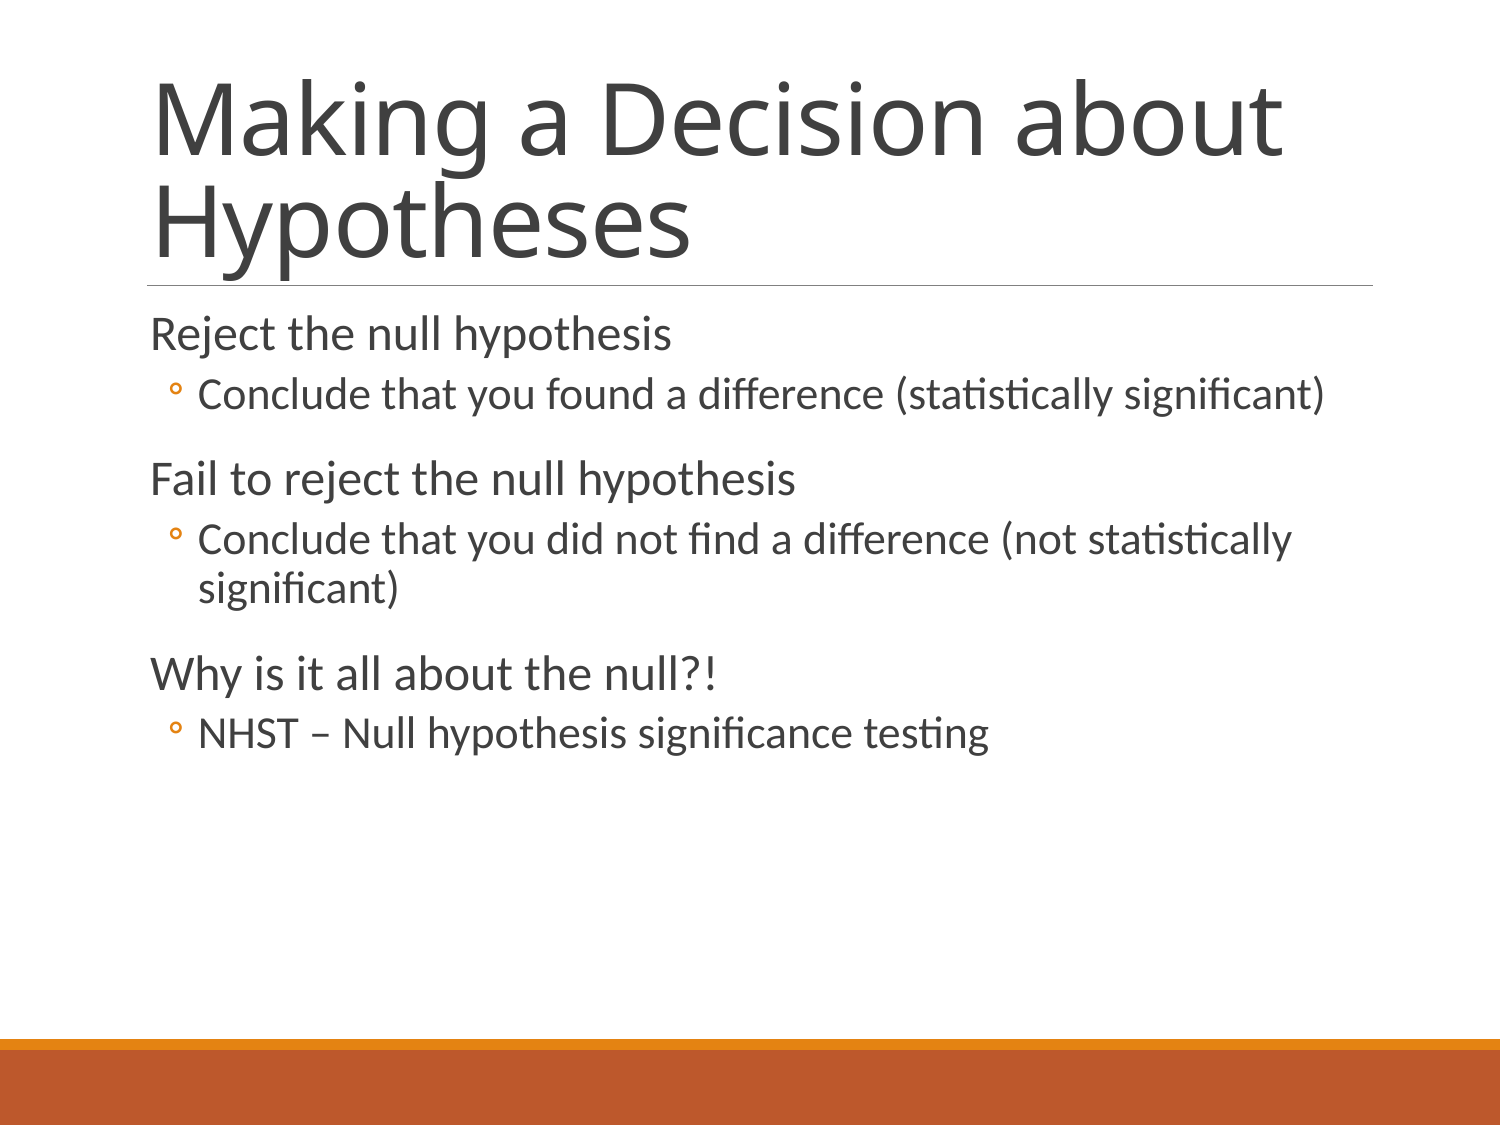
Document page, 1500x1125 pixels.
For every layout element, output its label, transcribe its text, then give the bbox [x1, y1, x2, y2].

title Making a Decision about Hypotheses [135, 47, 1373, 285]
list Reject the null hypothesis Conclude that you found a difference (statistically significant) Fail to reject the null hypothesis Conclude that you did not find a difference (not statistically significant) Why is it all about the null?! NHST – Null hypothesis significance testing [135, 299, 1373, 960]
